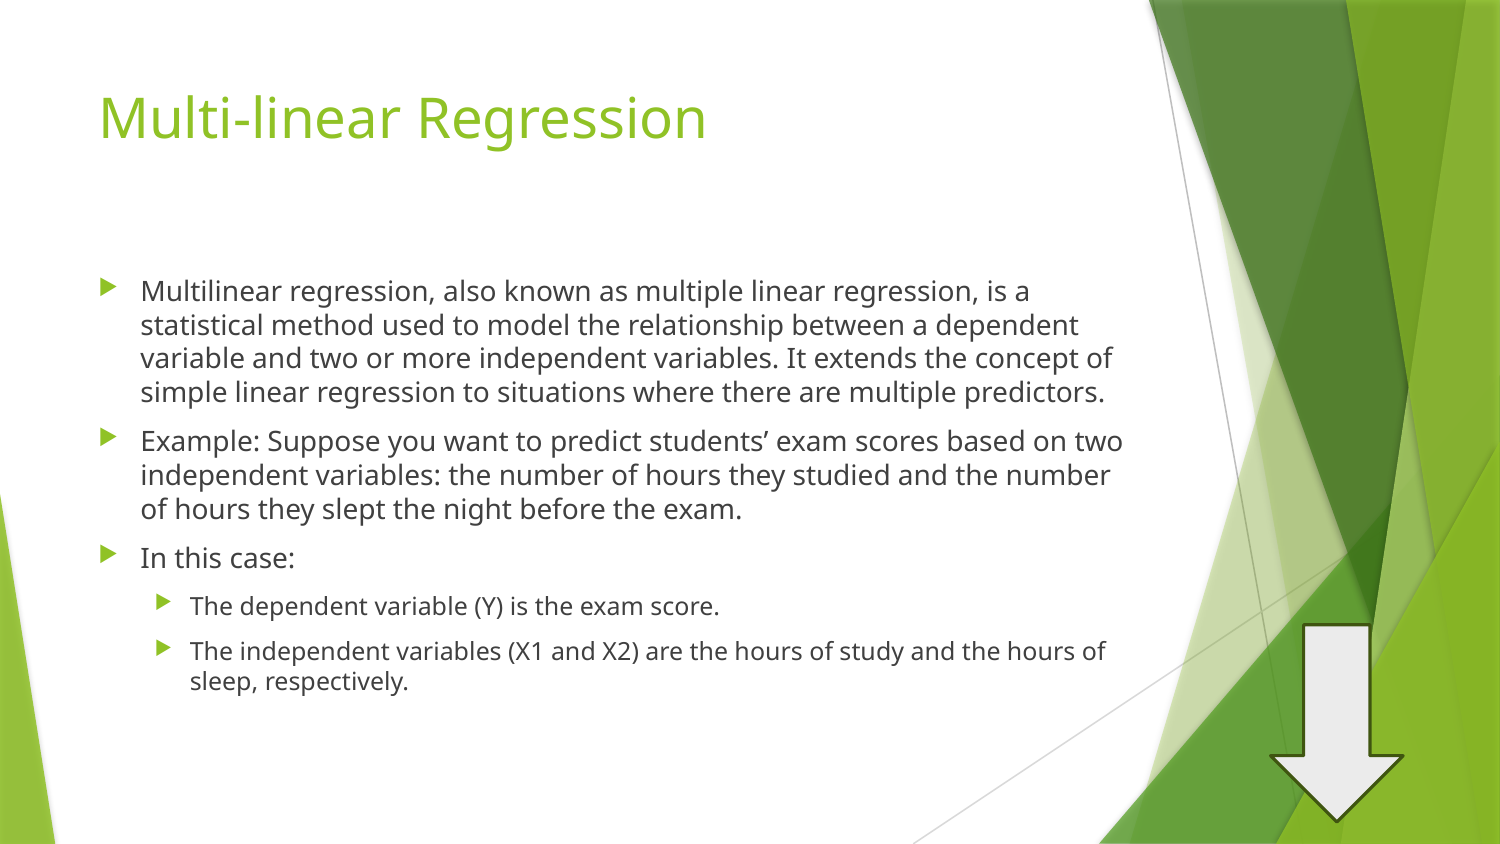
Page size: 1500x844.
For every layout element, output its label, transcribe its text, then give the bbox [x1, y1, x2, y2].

list Multilinear regression, also known as multiple linear regression, is a statistical method used to model the relationship between a dependent variable and two or more independent variables. It extends the concept of simple linear regression to situations where there are multiple predictors. Example: Suppose you want to predict students’ exam scores based on two independent variables: the number of hours they studied and the number of hours they slept the night before the exam. In this case: The dependent variable (Y) is the exam score. The independent variables (X1 and X2) are the hours of study and the hours of sleep, respectively. [83, 265, 1141, 744]
title Multi-linear Regression [83, 75, 1141, 238]
text_box [1269, 623, 1405, 824]
